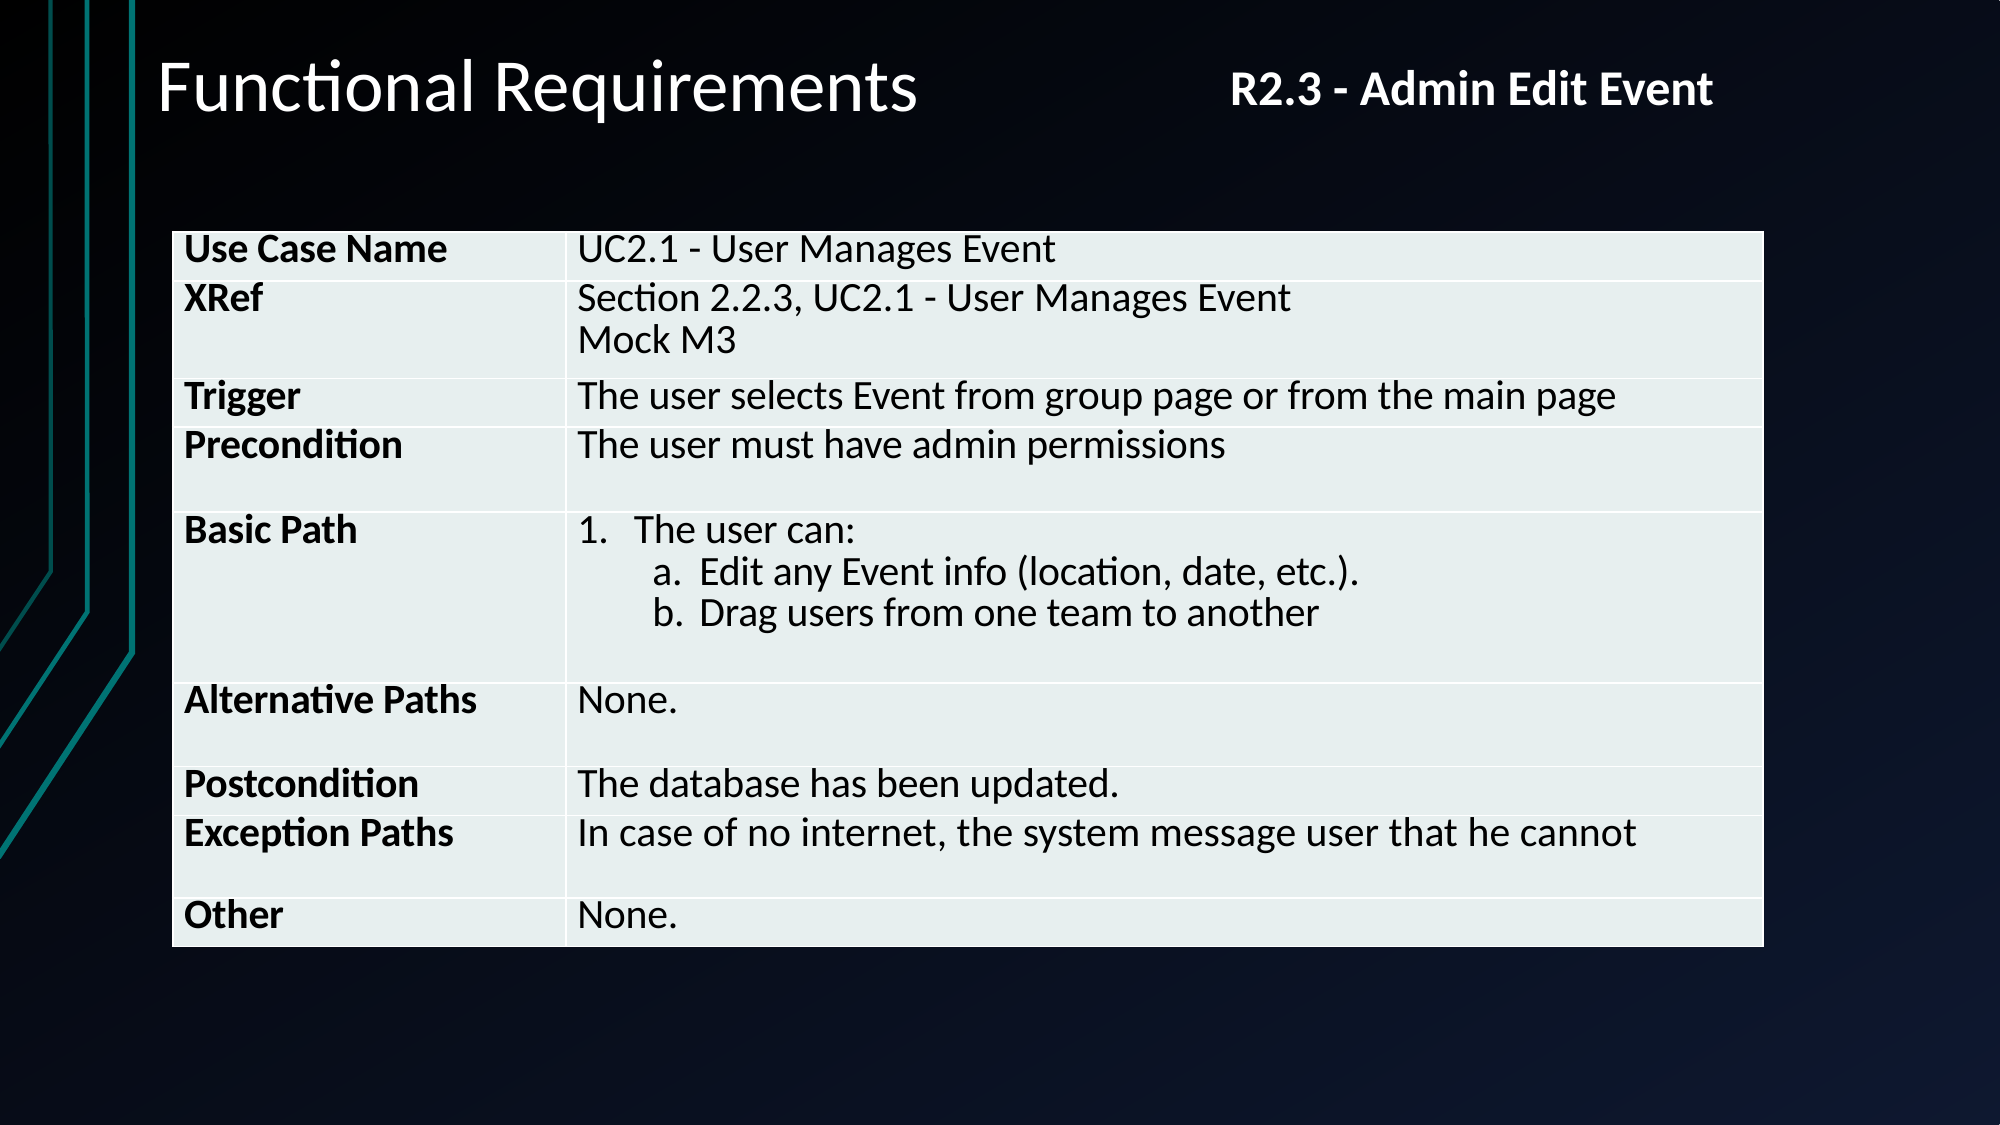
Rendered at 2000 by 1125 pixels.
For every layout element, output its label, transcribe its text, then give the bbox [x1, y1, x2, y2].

table_cell Precondition [174, 428, 565, 511]
text_box R2.3 - Admin Edit Event [1214, 47, 1730, 123]
table_cell The user selects Event from group page or from the main page [567, 379, 1762, 426]
table_cell Exception Paths [174, 816, 565, 897]
table_cell In case of no internet, the system message user that he cannot [567, 816, 1762, 897]
table_cell Other [174, 899, 565, 946]
title Functional Requirements [137, 0, 1837, 138]
table_cell The user can: Edit any Event info (location, date, etc.). Drag users from one team to another [567, 513, 1762, 682]
table_cell The user must have admin permissions [567, 428, 1762, 511]
table_header Use Case Name [174, 233, 565, 280]
table_cell Basic Path [174, 513, 565, 682]
table_cell Postcondition [174, 767, 565, 815]
table_header UC2.1 - User Manages Event [567, 233, 1762, 280]
table_cell None. [567, 684, 1762, 766]
table_cell Trigger [174, 379, 565, 426]
table_cell Section 2.2.3, UC2.1 - User Manages Event Mock M3 [567, 282, 1762, 378]
table_cell Alternative Paths [174, 684, 565, 766]
table_cell The database has been updated. [567, 767, 1762, 815]
table_cell XRef [174, 282, 565, 378]
table_cell None. [567, 899, 1762, 946]
